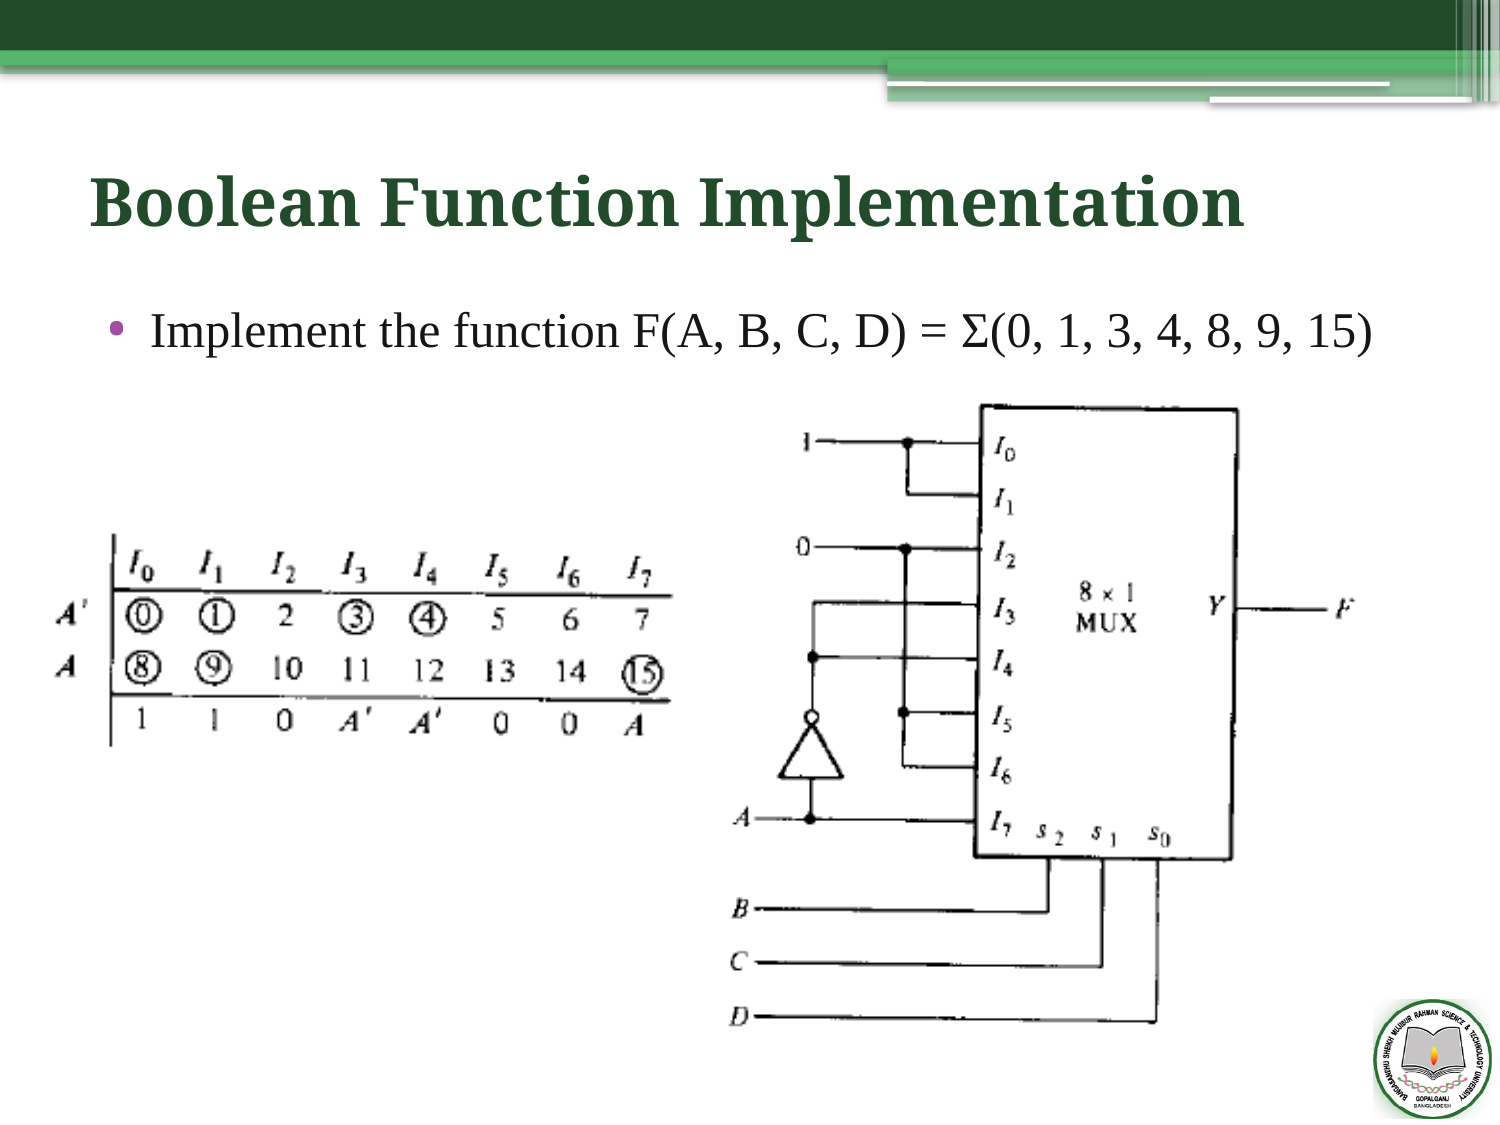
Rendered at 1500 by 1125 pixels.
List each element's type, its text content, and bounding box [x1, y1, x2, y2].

title Boolean Function Implementation [75, 112, 1425, 288]
list Implement the function F(A, B, C, D) = Ʃ(0, 1, 3, 4, 8, 9, 15) [75, 289, 1425, 1000]
picture [1373, 999, 1492, 1119]
picture [712, 387, 1367, 1063]
picture [49, 512, 696, 763]
